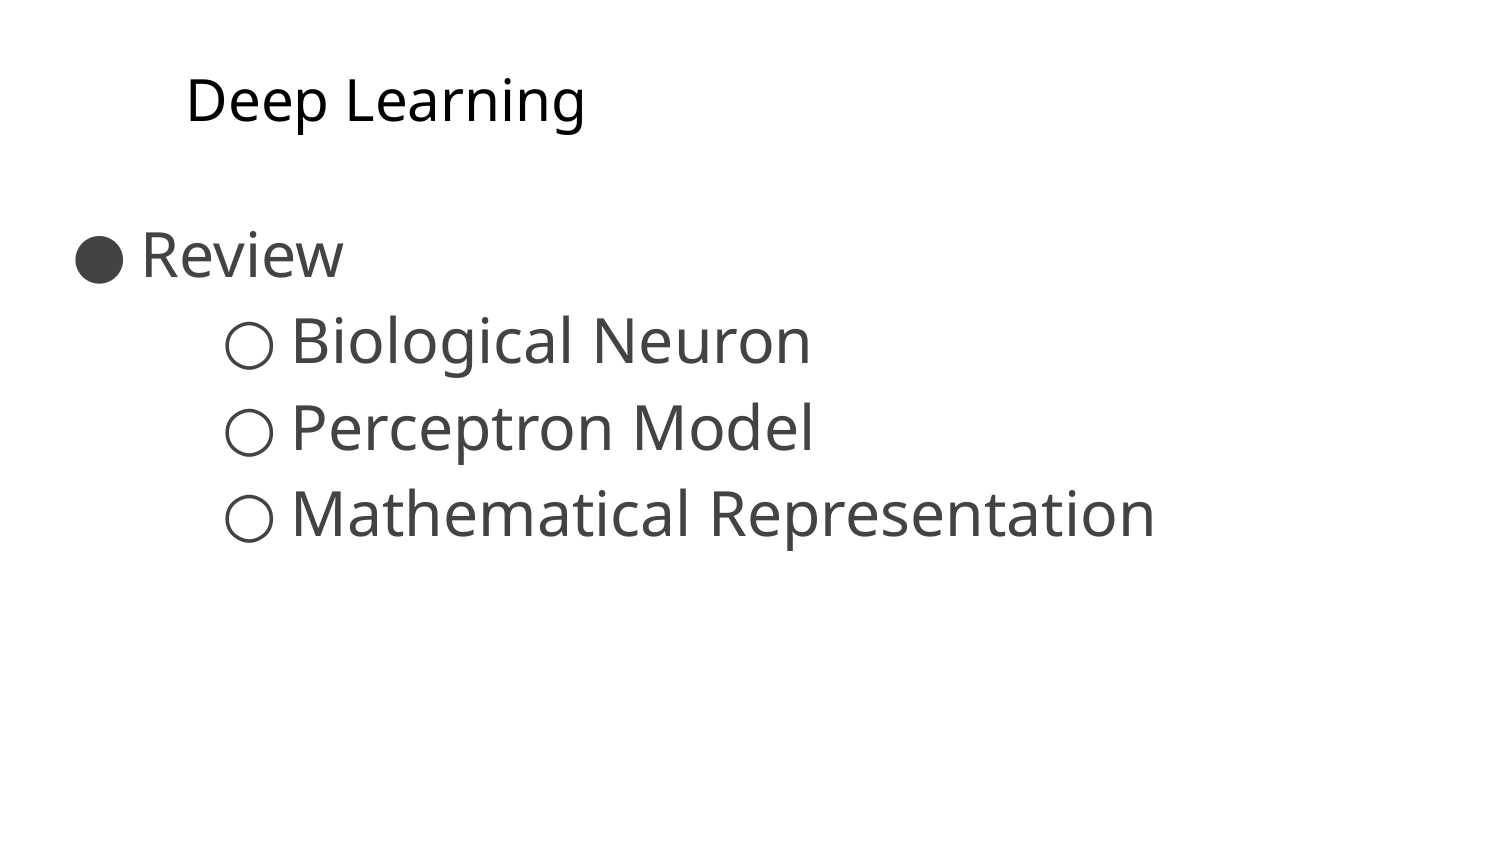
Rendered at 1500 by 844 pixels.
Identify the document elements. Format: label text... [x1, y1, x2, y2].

text_box Deep Learning [171, 48, 1449, 143]
text_box Review Biological Neuron Perceptron Model Mathematical Representation [51, 189, 1449, 750]
